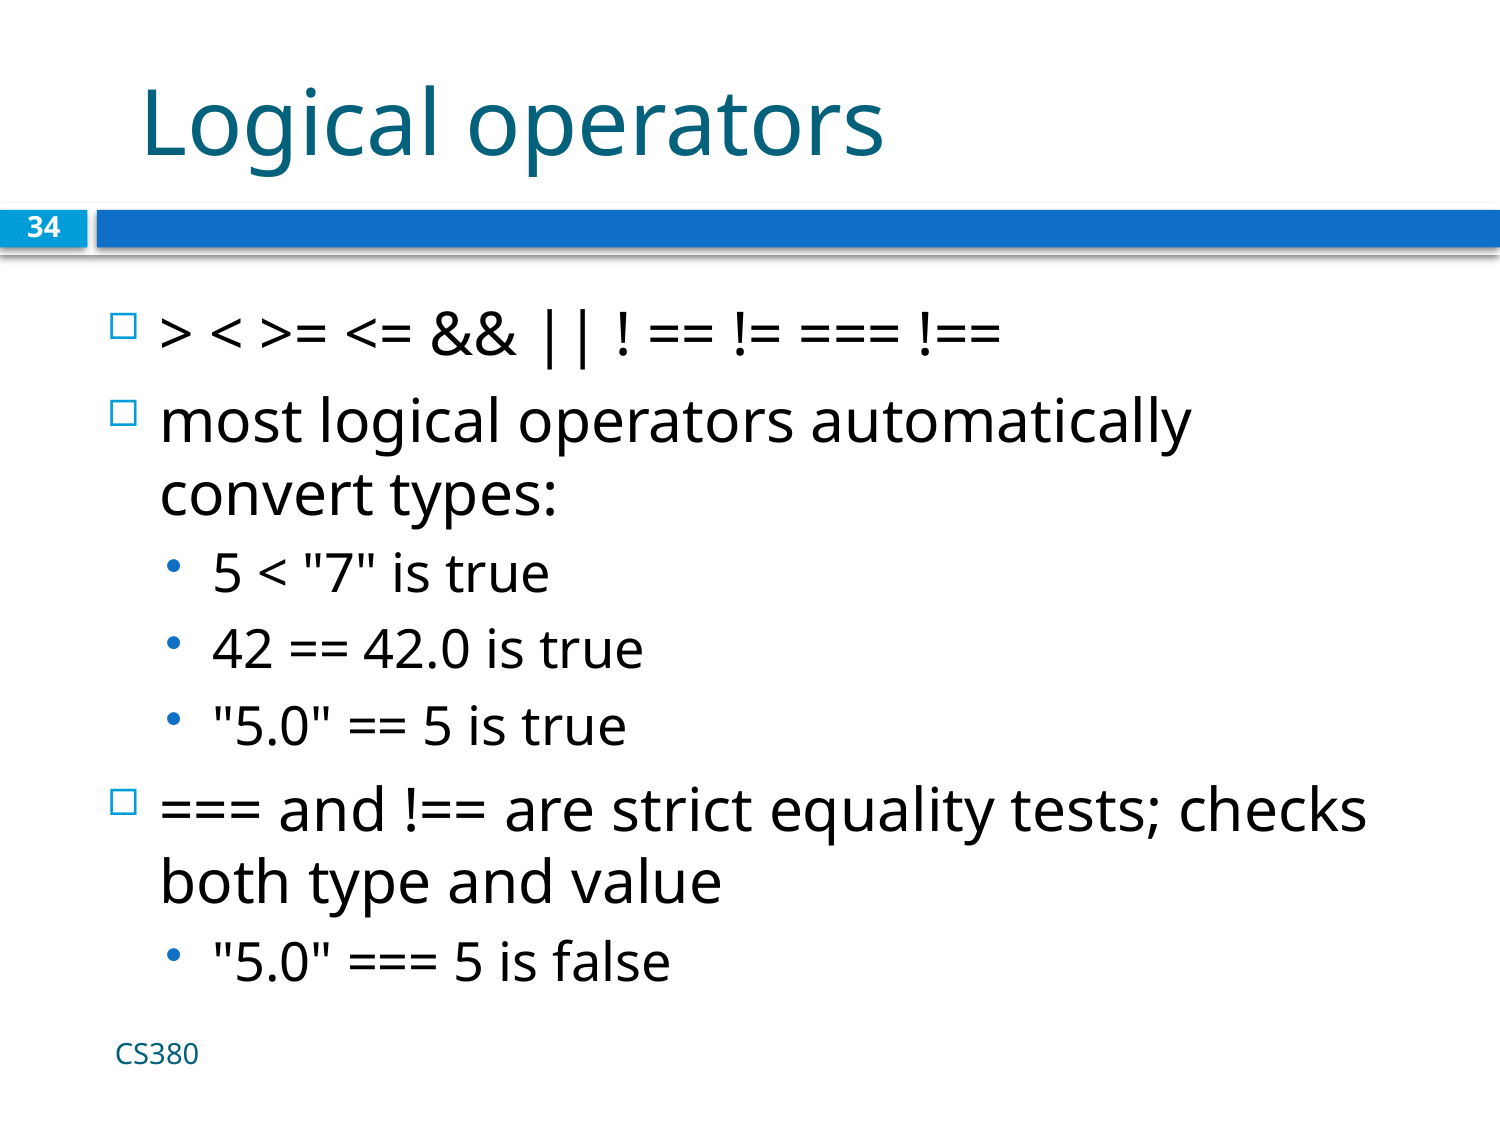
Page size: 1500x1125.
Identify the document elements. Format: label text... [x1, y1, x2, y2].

text_box > < >= <= && || ! == != === !== most logical operators automatically convert types: 5 < "7" is true 42 == 42.0 is true "5.0" == 5 is true === and !== are strict equality tests; checks both type and value "5.0" === 5 is false [92, 287, 1430, 488]
slide_number 34 [0, 208, 88, 249]
footer CS380 [99, 1025, 990, 1085]
title Logical operators [100, 37, 1439, 201]
